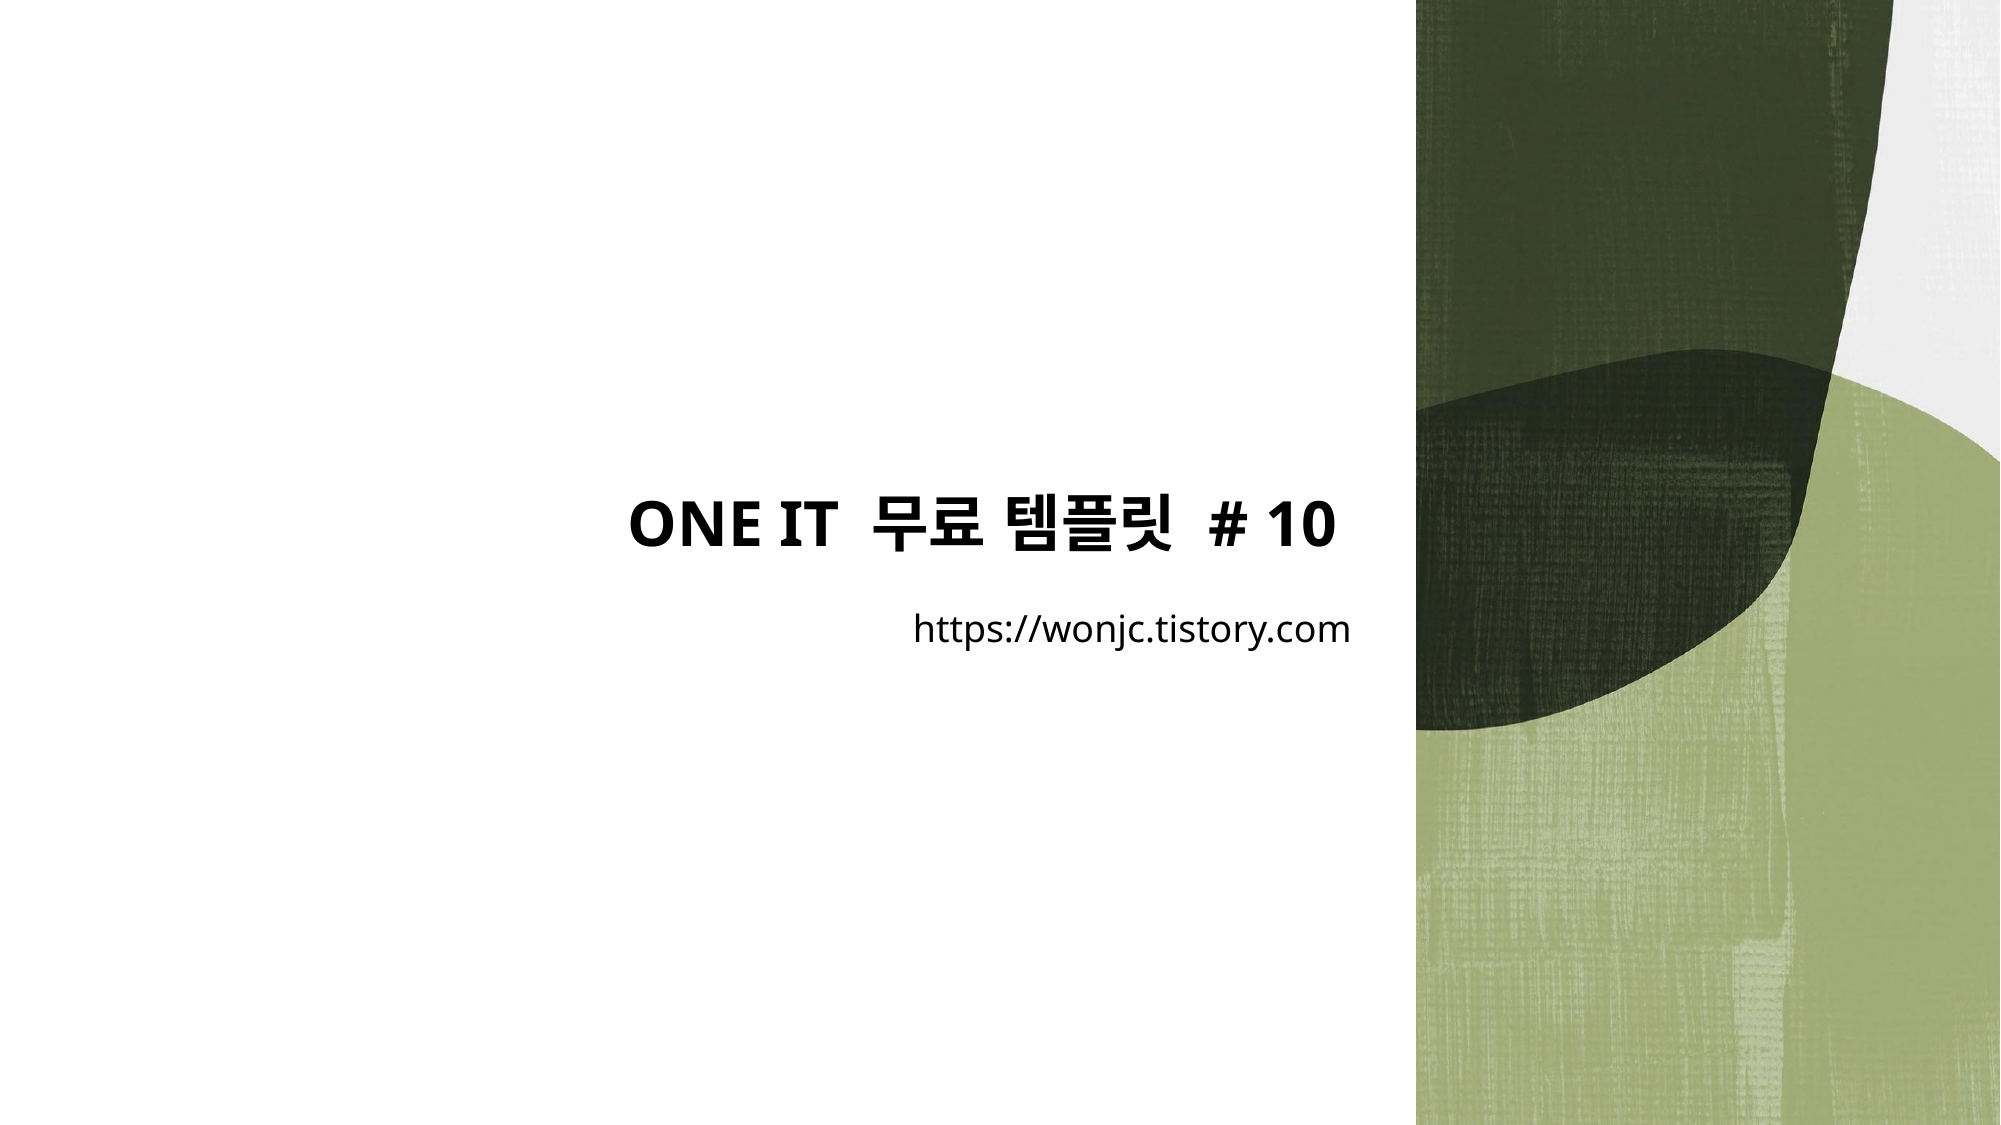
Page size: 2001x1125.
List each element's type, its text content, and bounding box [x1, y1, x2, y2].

picture [1416, 0, 2000, 1125]
text_box ONE IT 무료 템플릿 # 10 [613, 476, 1352, 567]
text_box https://wonjc.tistory.com [898, 598, 1367, 658]
